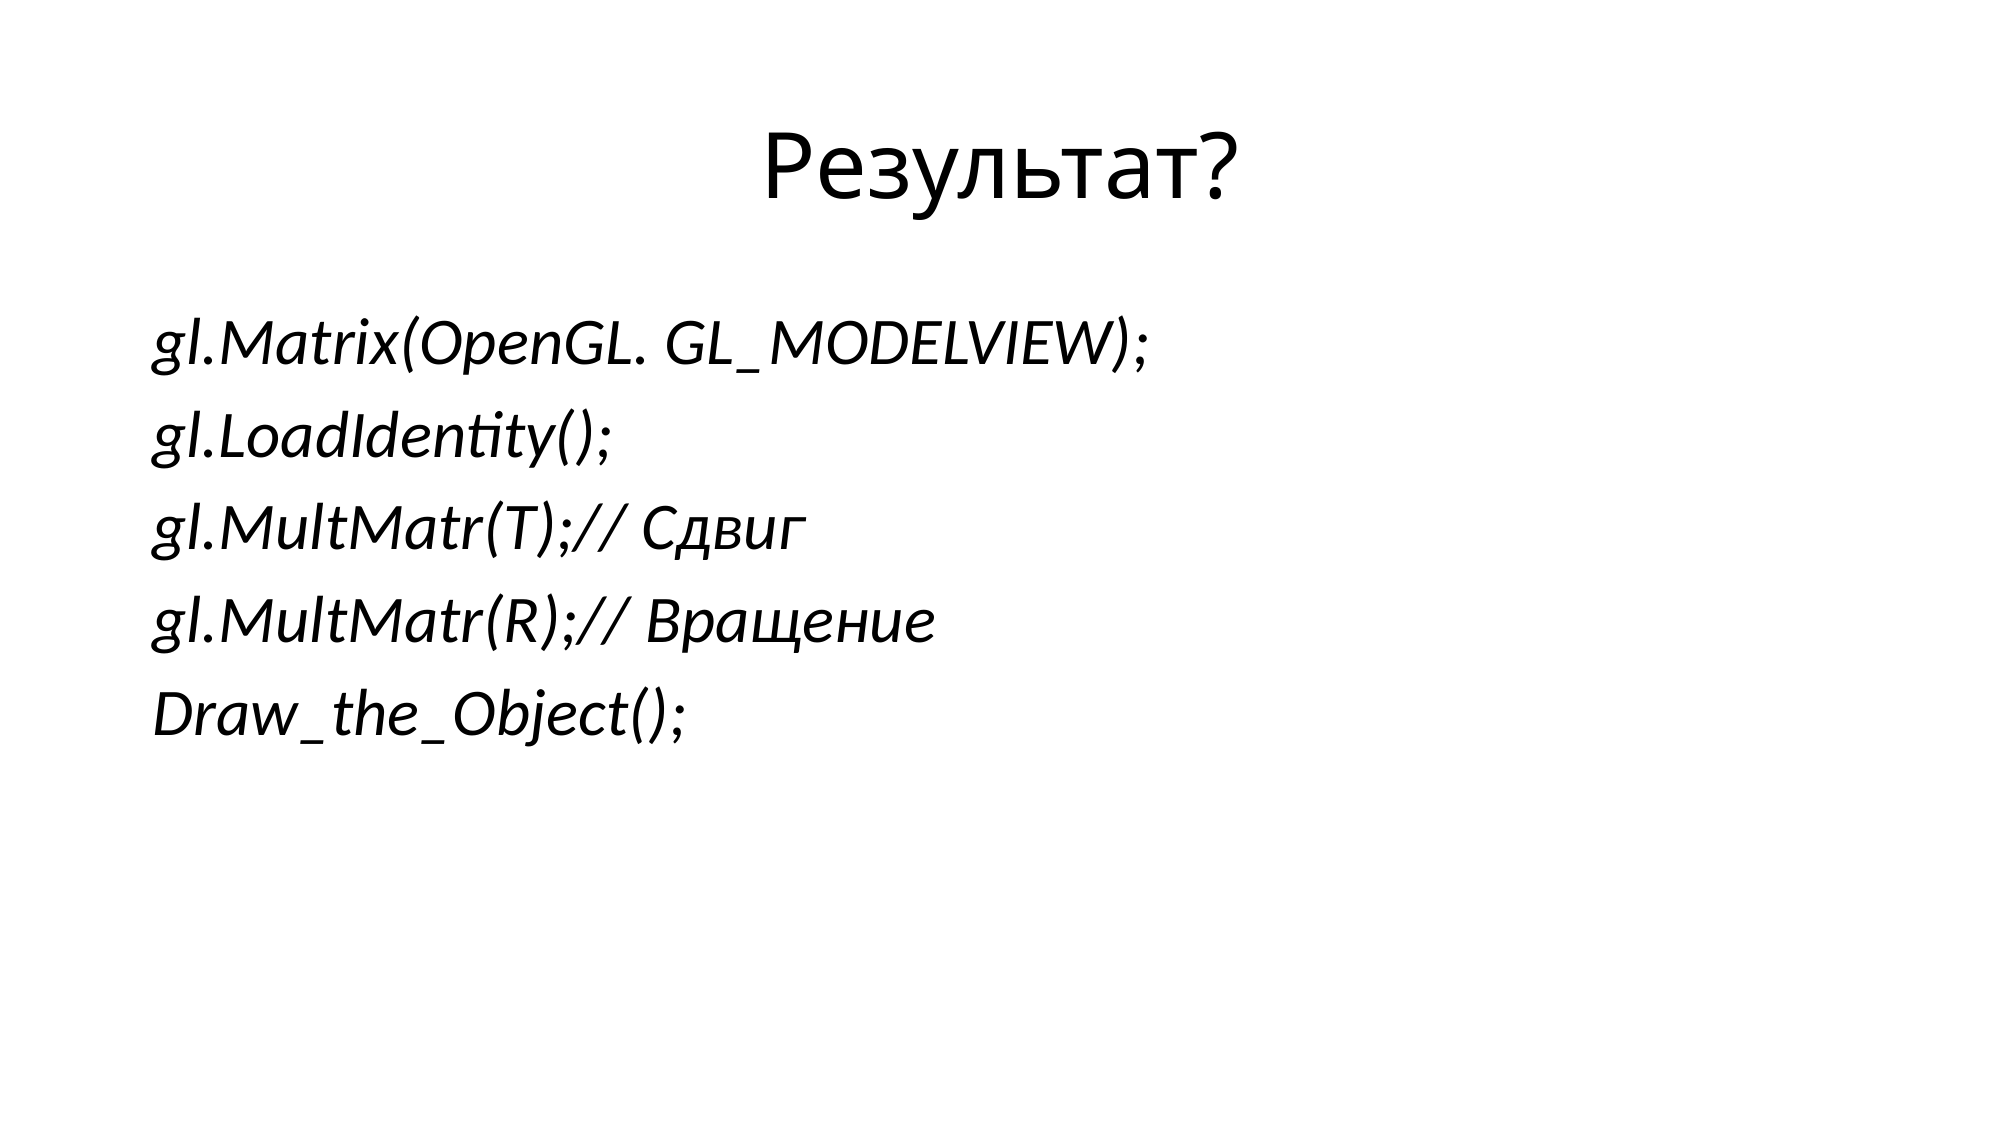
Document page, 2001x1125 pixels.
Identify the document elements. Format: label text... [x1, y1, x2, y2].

list gl.Matrix(OpenGL. GL_MODELVIEW); gl.LoadIdentity(); gl.MultMatr(T);// Сдвиг gl.MultMatr(R);// Вращение Draw_the_Object(); [137, 299, 1863, 1014]
title Результат? [137, 59, 1863, 278]
